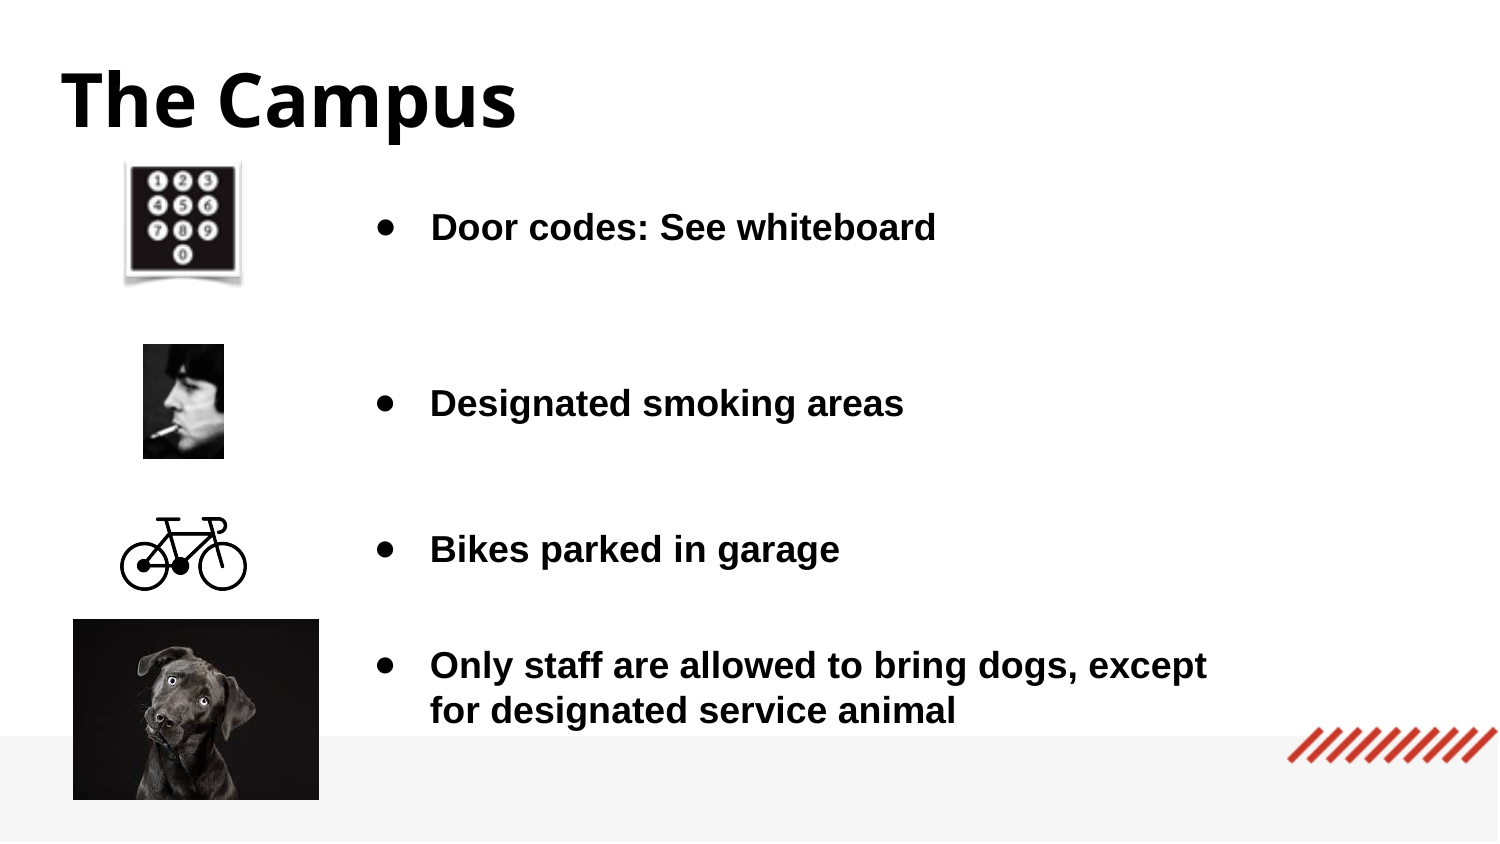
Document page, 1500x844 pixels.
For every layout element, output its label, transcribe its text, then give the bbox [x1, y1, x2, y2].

text_box Designated smoking areas [340, 345, 952, 458]
picture [0, 0, 1498, 842]
text_box Door codes: See whiteboard [340, 169, 1061, 282]
text_box The Campus [57, 49, 1344, 146]
text_box Bikes parked in garage [340, 491, 952, 604]
text_box Only staff are allowed to bring dogs, except for designated service animal [339, 630, 1271, 742]
